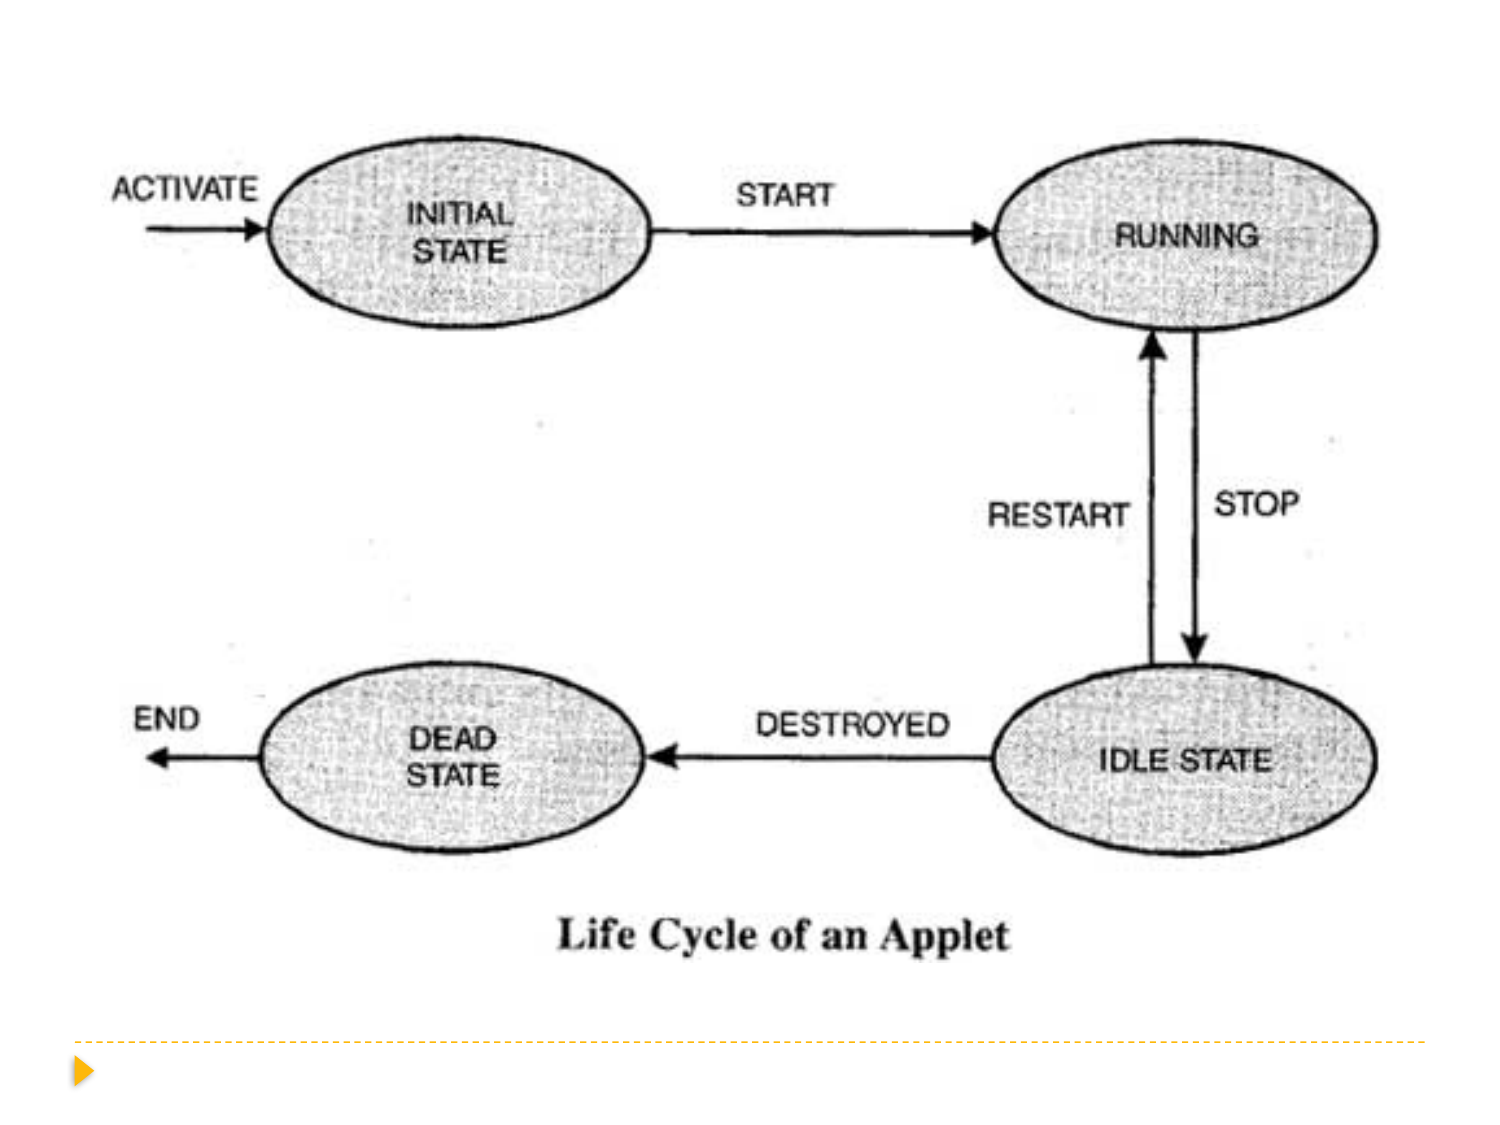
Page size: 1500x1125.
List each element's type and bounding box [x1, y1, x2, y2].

picture [99, 124, 1397, 963]
